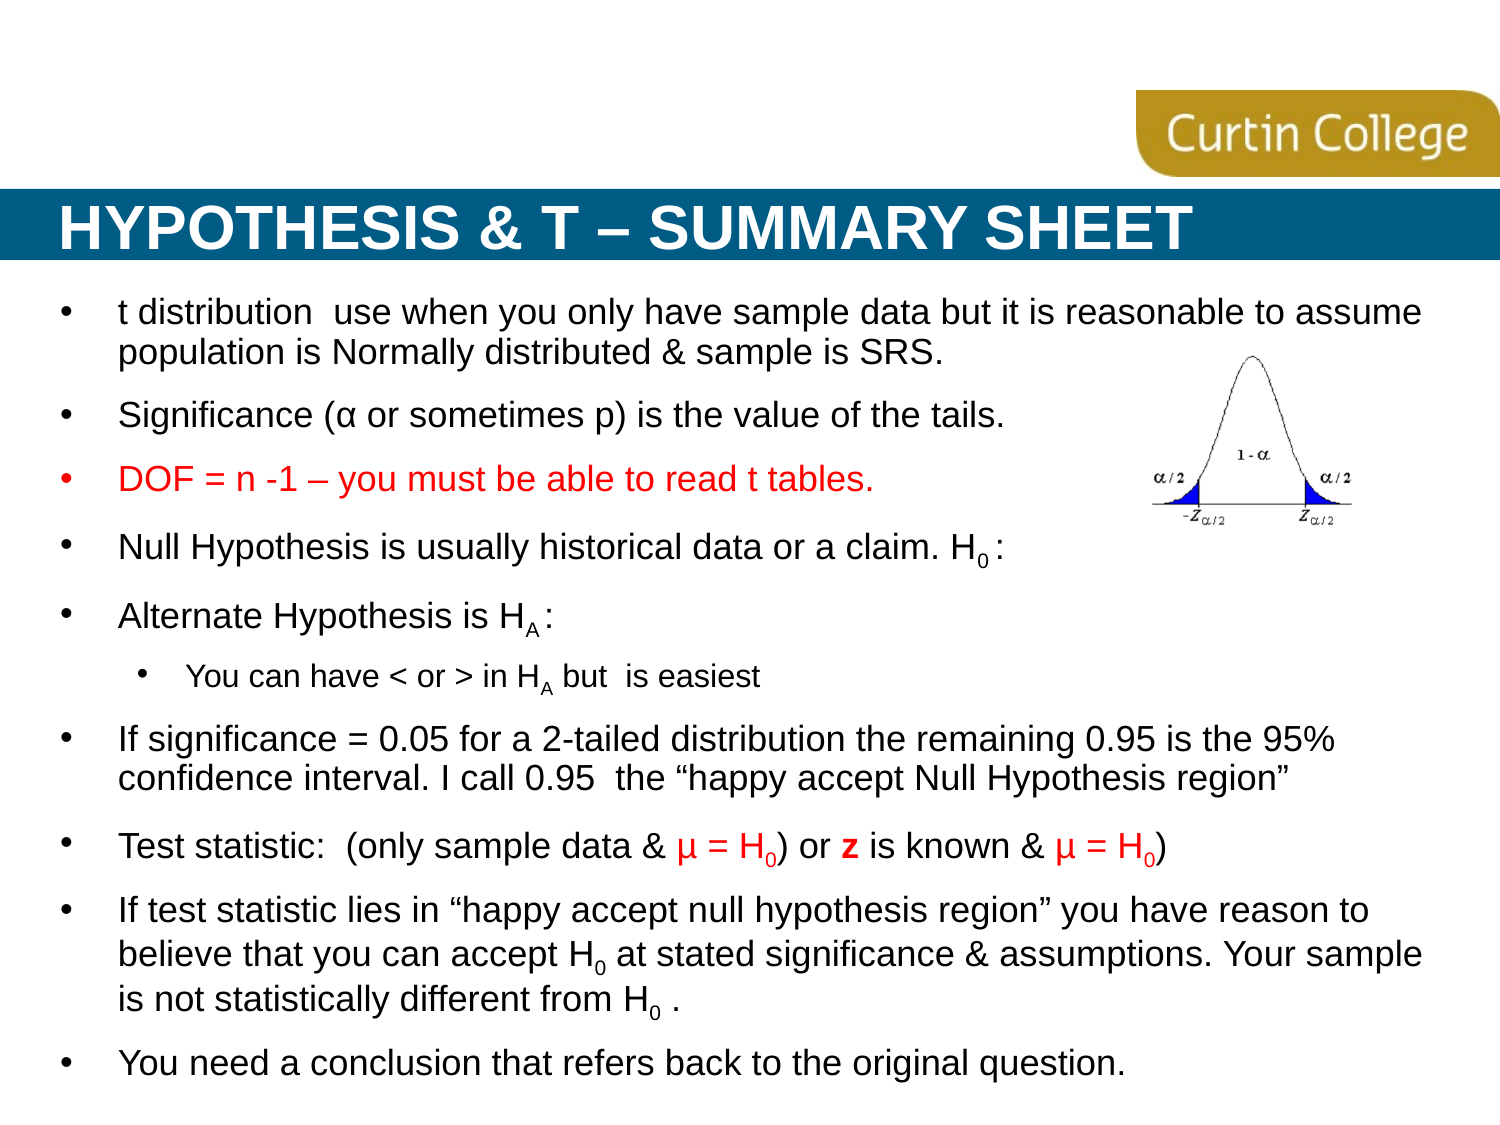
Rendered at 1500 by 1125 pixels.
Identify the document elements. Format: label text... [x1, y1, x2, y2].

title Hypothesis & t – summary sheet [0, 188, 1500, 260]
picture [1136, 90, 1500, 177]
picture [1136, 353, 1366, 526]
